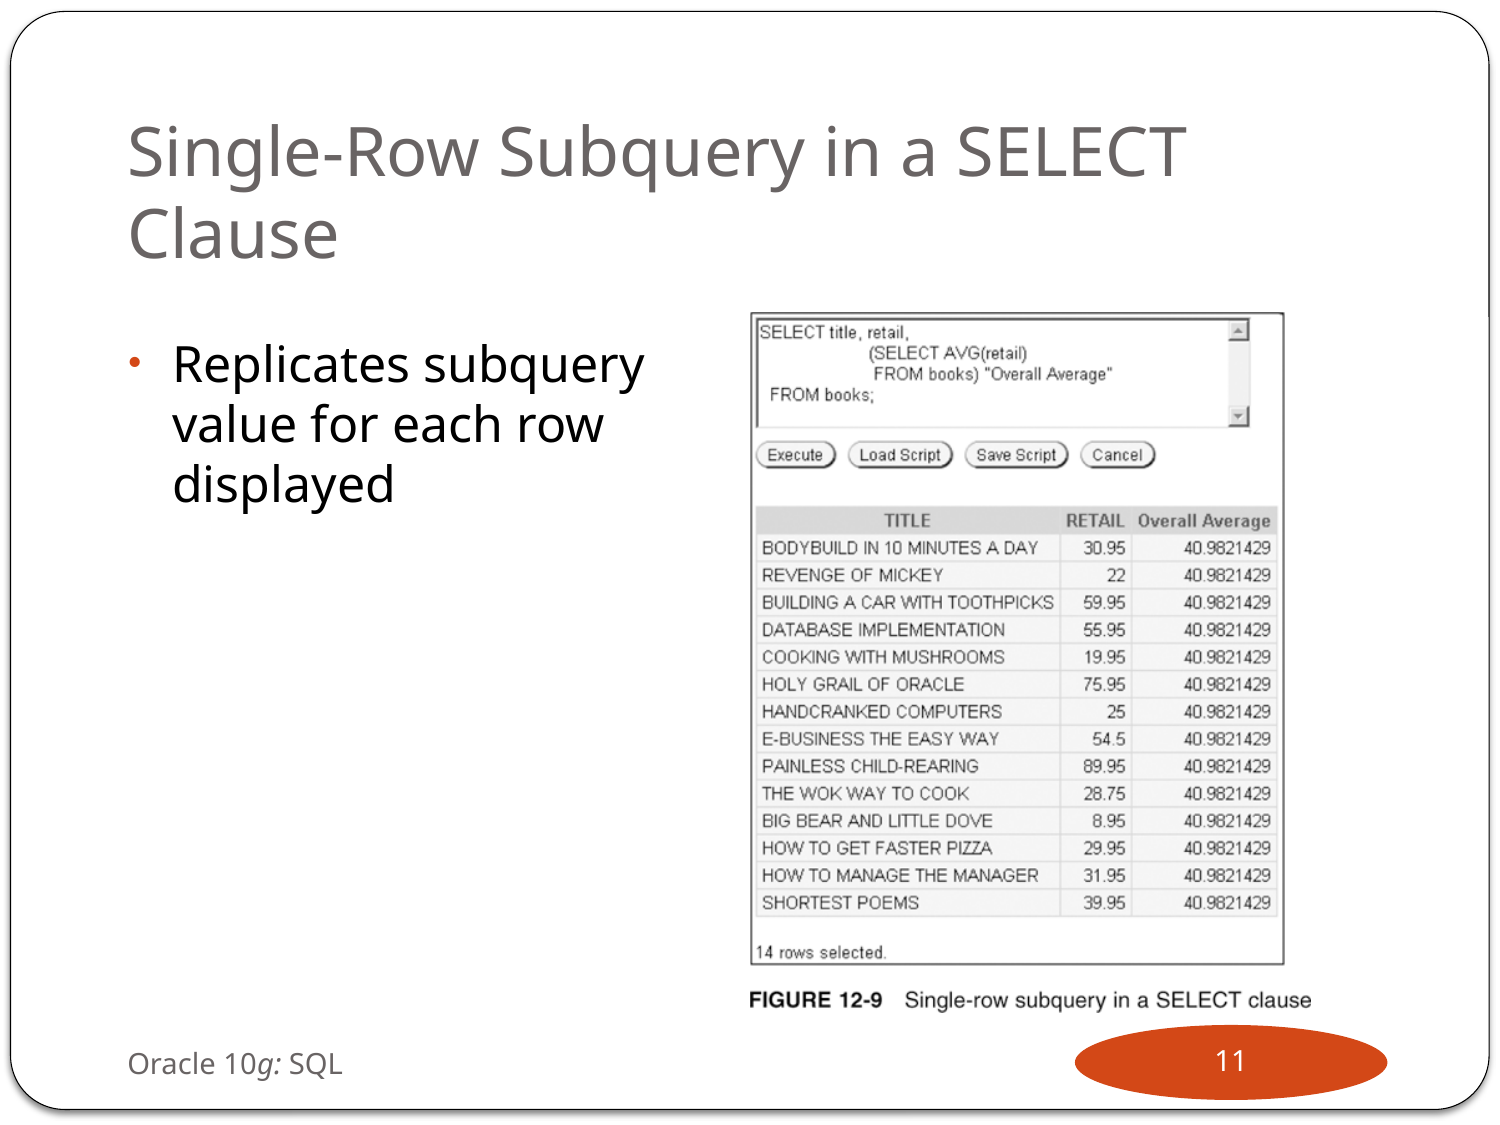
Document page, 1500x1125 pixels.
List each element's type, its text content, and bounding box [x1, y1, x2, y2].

list Replicates subquery value for each row displayed [112, 324, 700, 588]
slide_number 11 [1074, 1024, 1388, 1100]
title Single-Row Subquery in a SELECT Clause [112, 99, 1388, 288]
footer Oracle 10g: SQL [112, 1025, 588, 1100]
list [749, 312, 1311, 1013]
